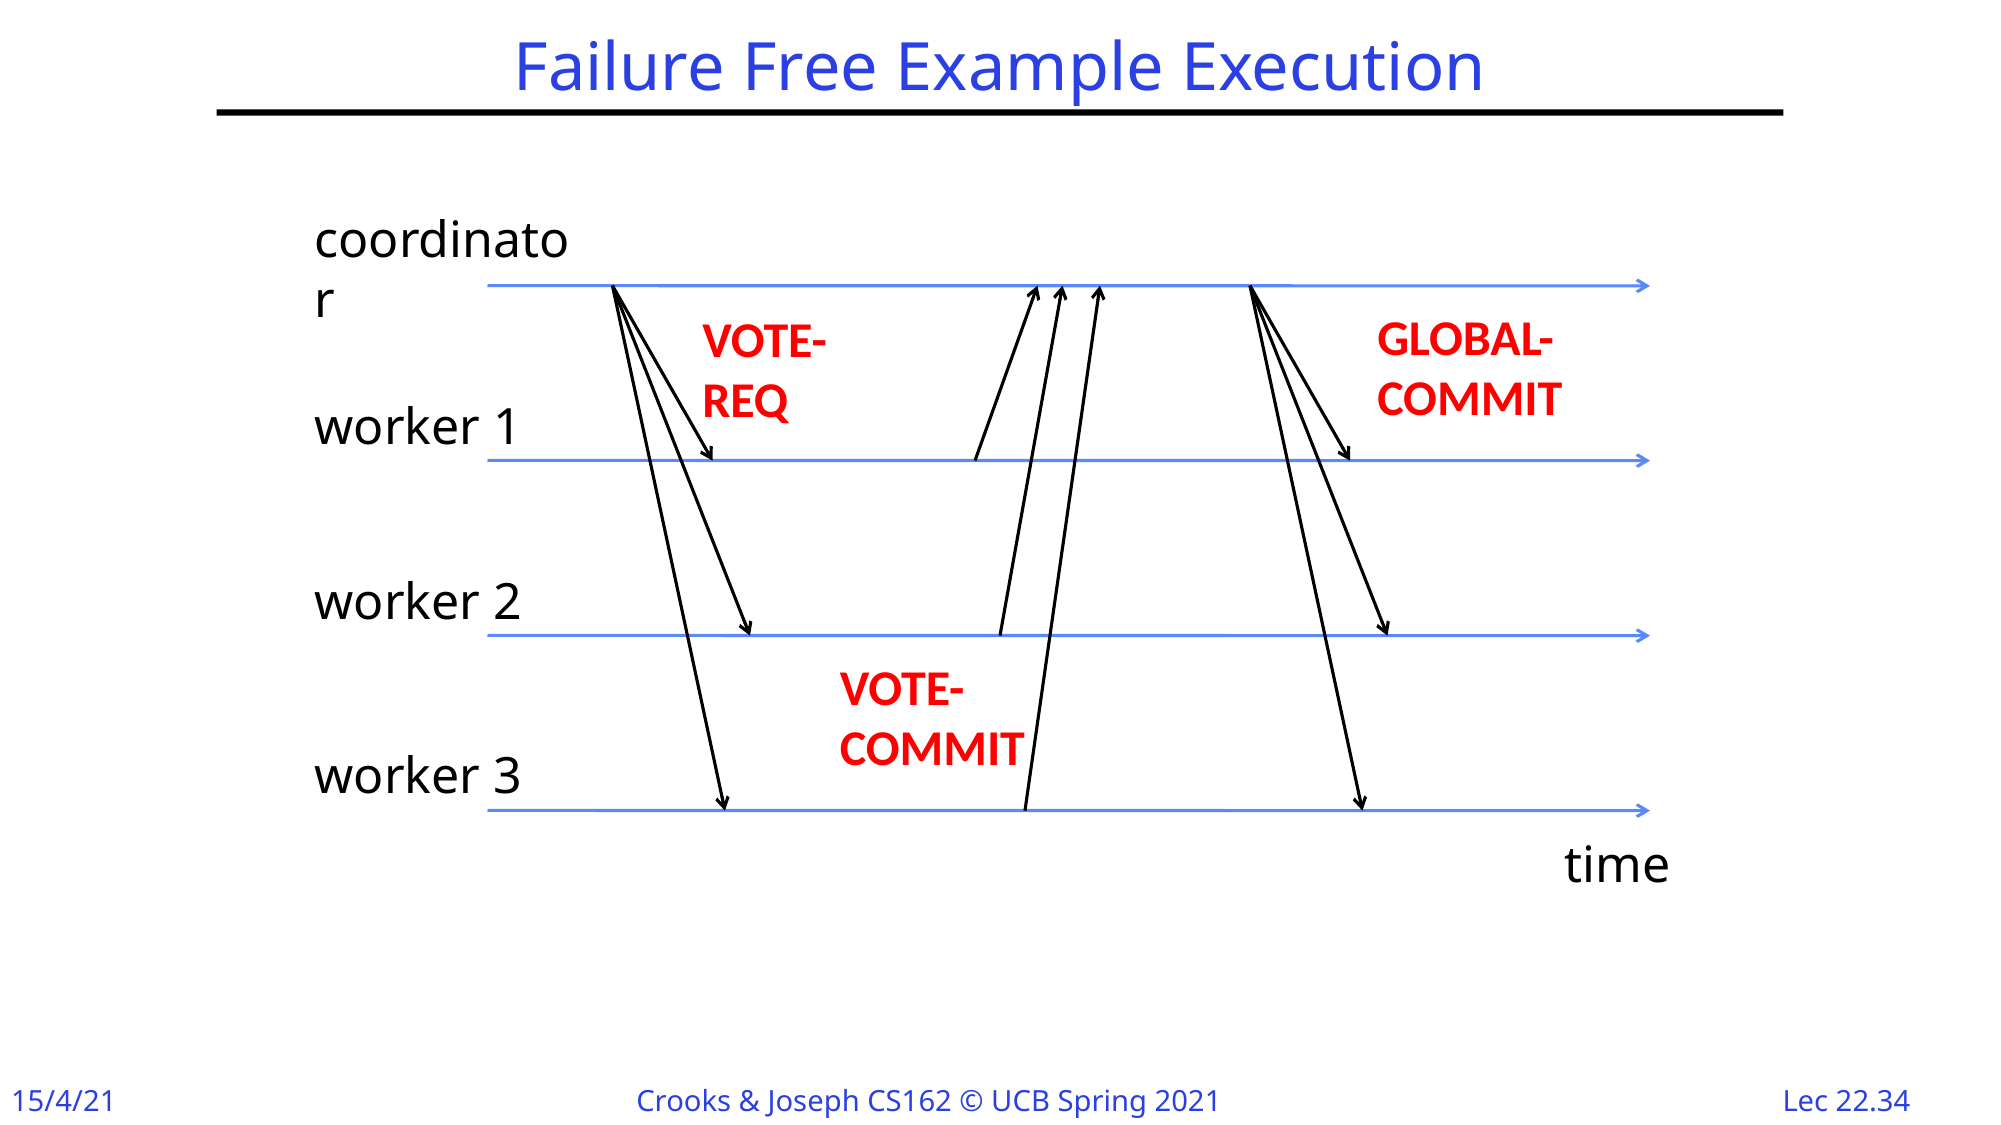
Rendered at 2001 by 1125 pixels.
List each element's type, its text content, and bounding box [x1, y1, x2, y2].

text_box worker 2 [299, 561, 538, 637]
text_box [824, 285, 1101, 811]
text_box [612, 285, 822, 811]
title Failure Free Example Execution [216, 24, 1784, 113]
text_box worker 1 [299, 387, 538, 463]
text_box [1249, 285, 1613, 811]
text_box coordinator [299, 199, 600, 335]
text_box time [1549, 824, 1688, 900]
text_box worker 3 [299, 736, 538, 812]
